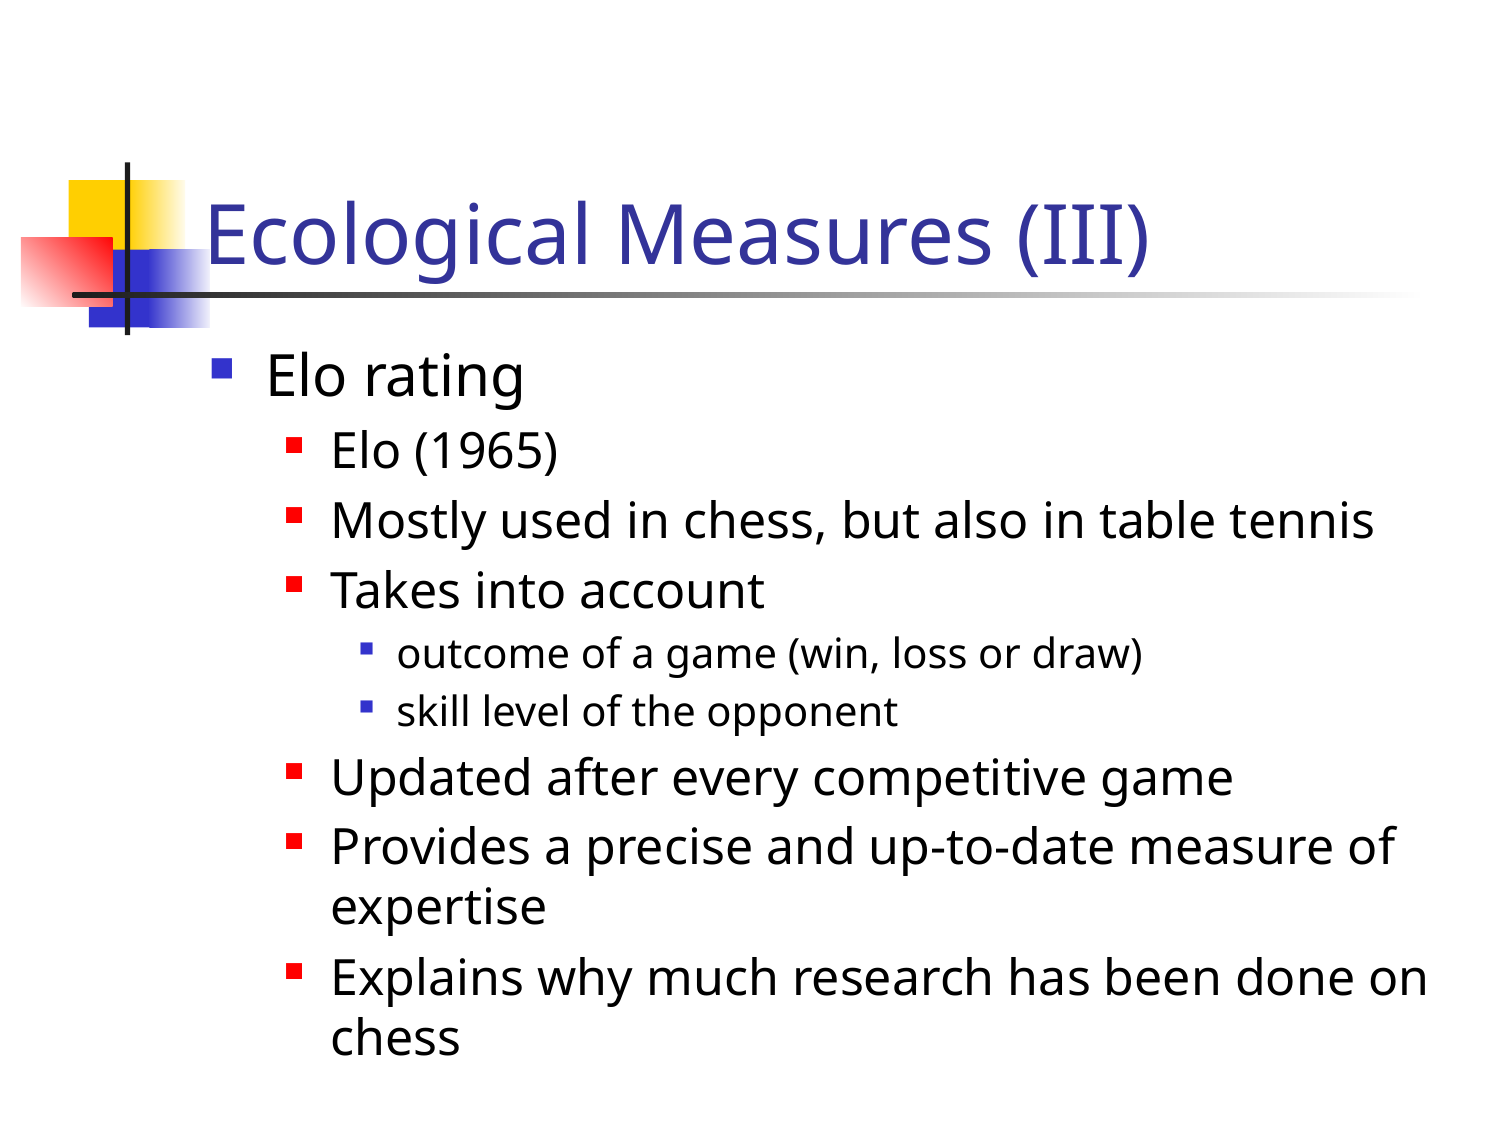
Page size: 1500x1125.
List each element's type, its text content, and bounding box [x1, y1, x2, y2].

title Ecological Measures (III) [188, 101, 1468, 289]
list Elo rating Elo (1965) Mostly used in chess, but also in table tennis Takes into account outcome of a game (win, loss or draw) skill level of the opponent Updated after every competitive game Provides a precise and up-to-date measure of expertise Explains why much research has been done on chess [193, 330, 1470, 1076]
